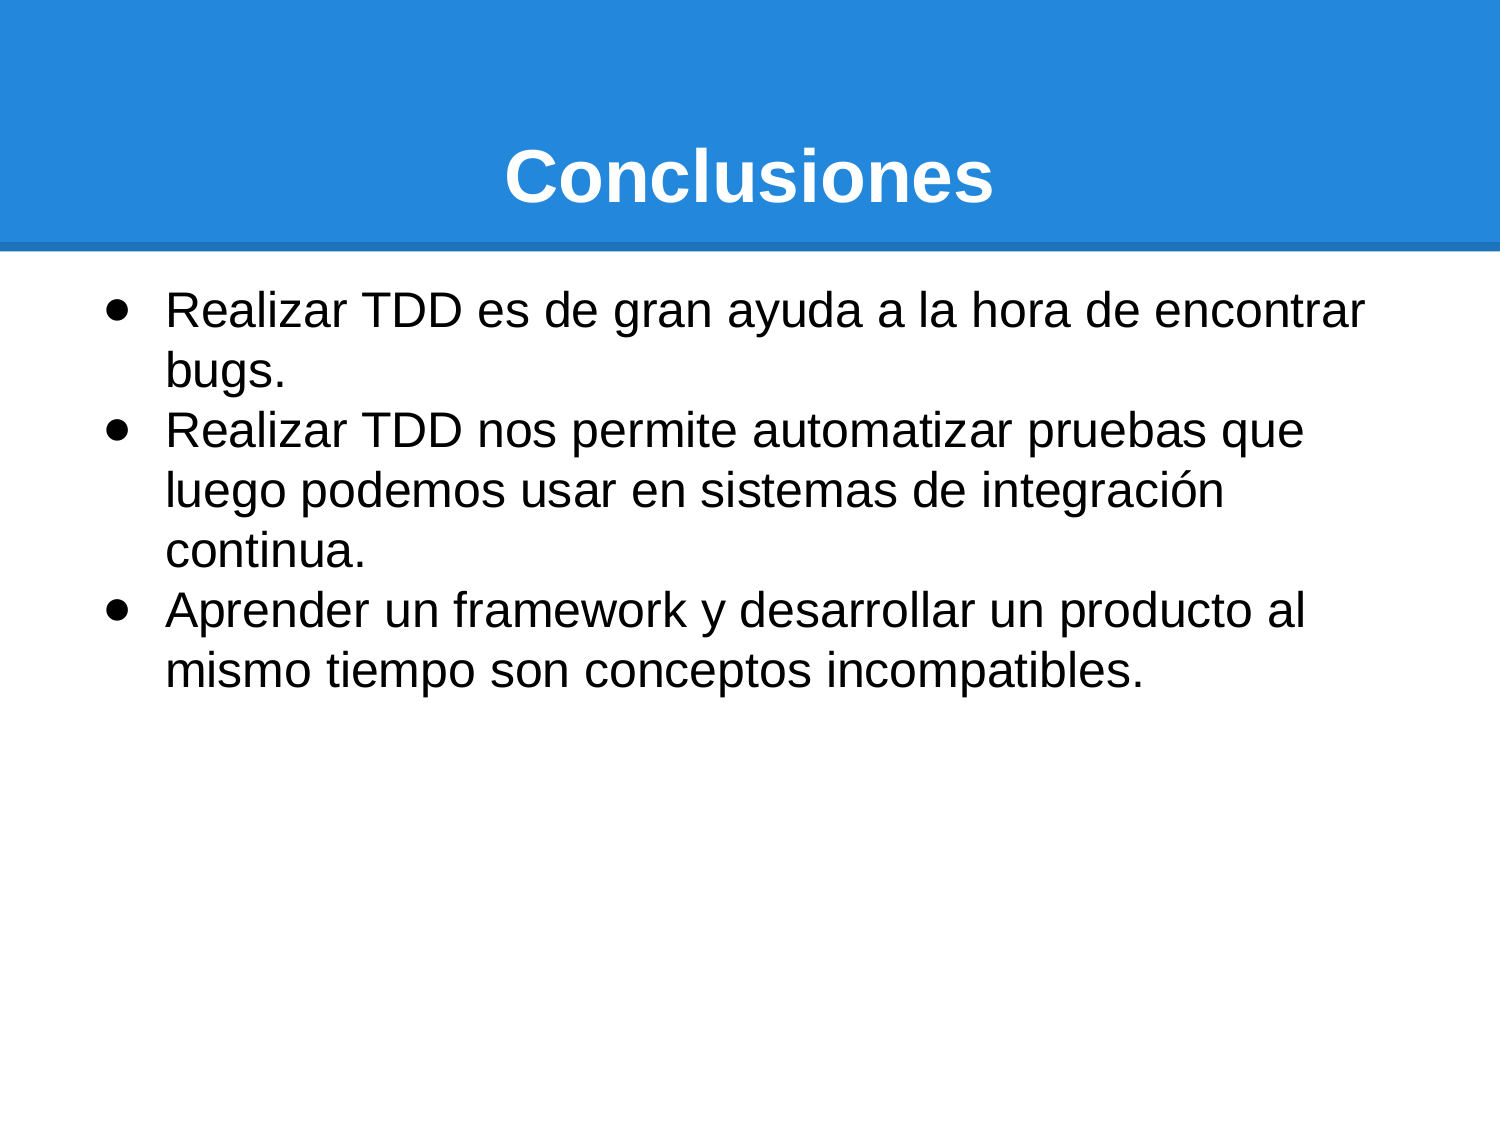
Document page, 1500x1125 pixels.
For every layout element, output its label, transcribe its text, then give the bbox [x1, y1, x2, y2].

title Conclusiones [75, 45, 1425, 233]
list Realizar TDD es de gran ayuda a la hora de encontrar bugs. Realizar TDD nos permite automatizar pruebas que luego podemos usar en sistemas de integración continua. Aprender un framework y desarrollar un producto al mismo tiempo son conceptos incompatibles. [75, 262, 1425, 1078]
